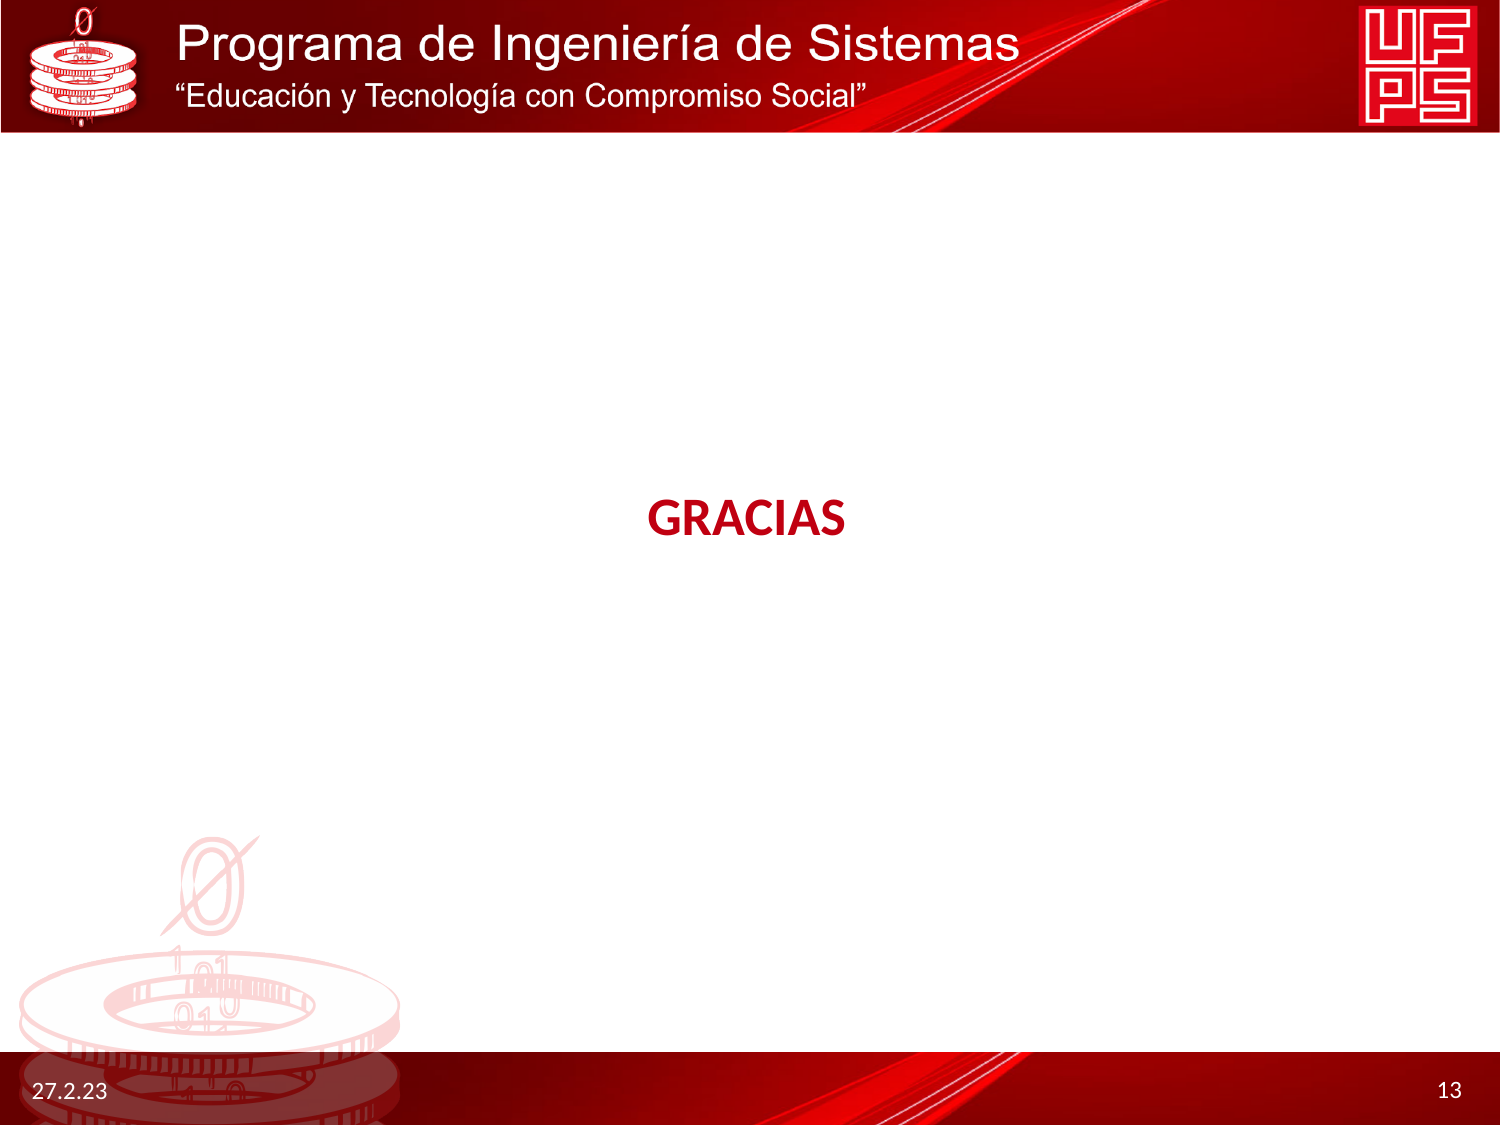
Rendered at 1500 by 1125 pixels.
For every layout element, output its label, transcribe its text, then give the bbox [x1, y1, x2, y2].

slide_number ‹#› [1343, 1064, 1478, 1113]
picture [0, 0, 1500, 133]
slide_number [16, 1065, 244, 1113]
picture [0, 824, 1500, 1125]
